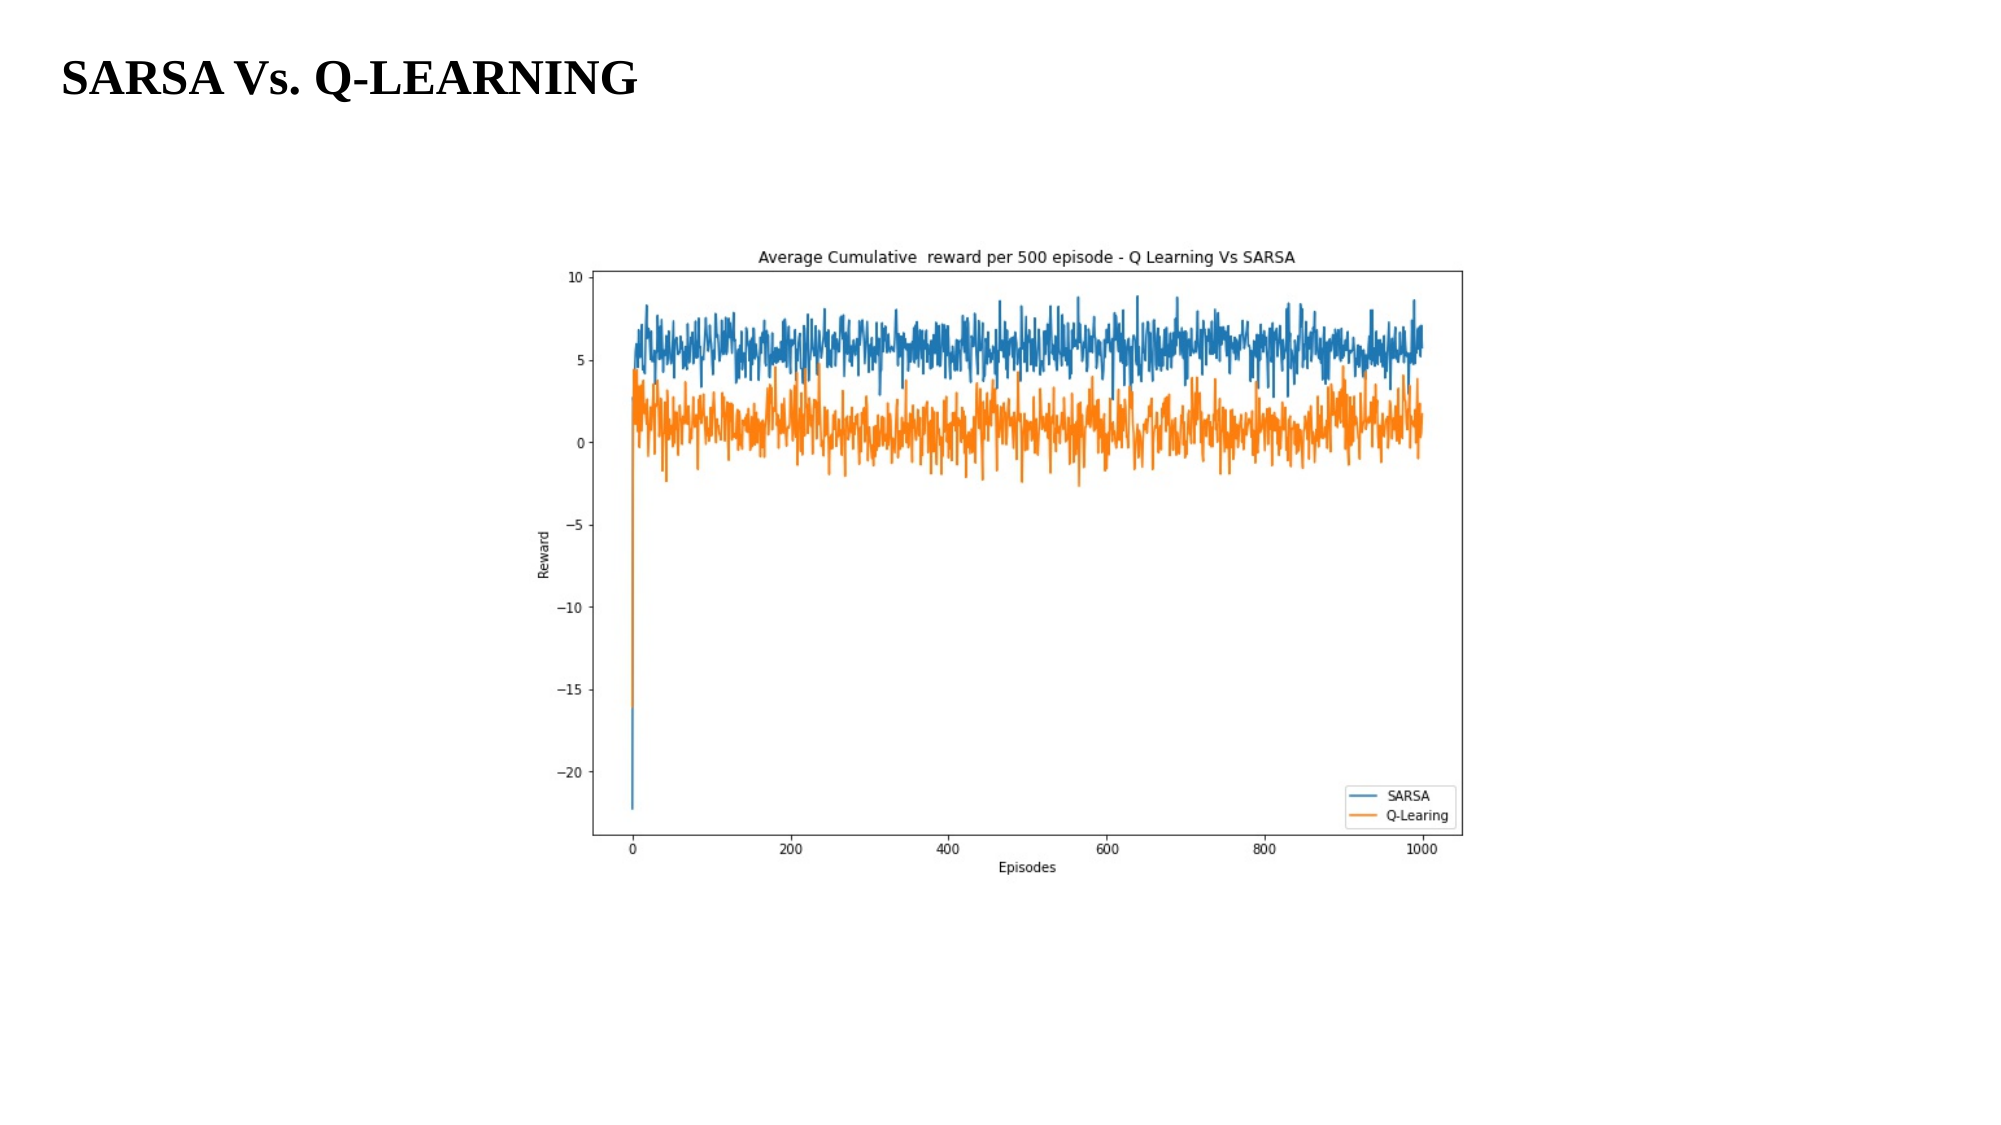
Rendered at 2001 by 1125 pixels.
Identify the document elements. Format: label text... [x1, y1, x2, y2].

picture [529, 241, 1471, 884]
text_box SARSA Vs. Q-LEARNING [46, 35, 1547, 121]
